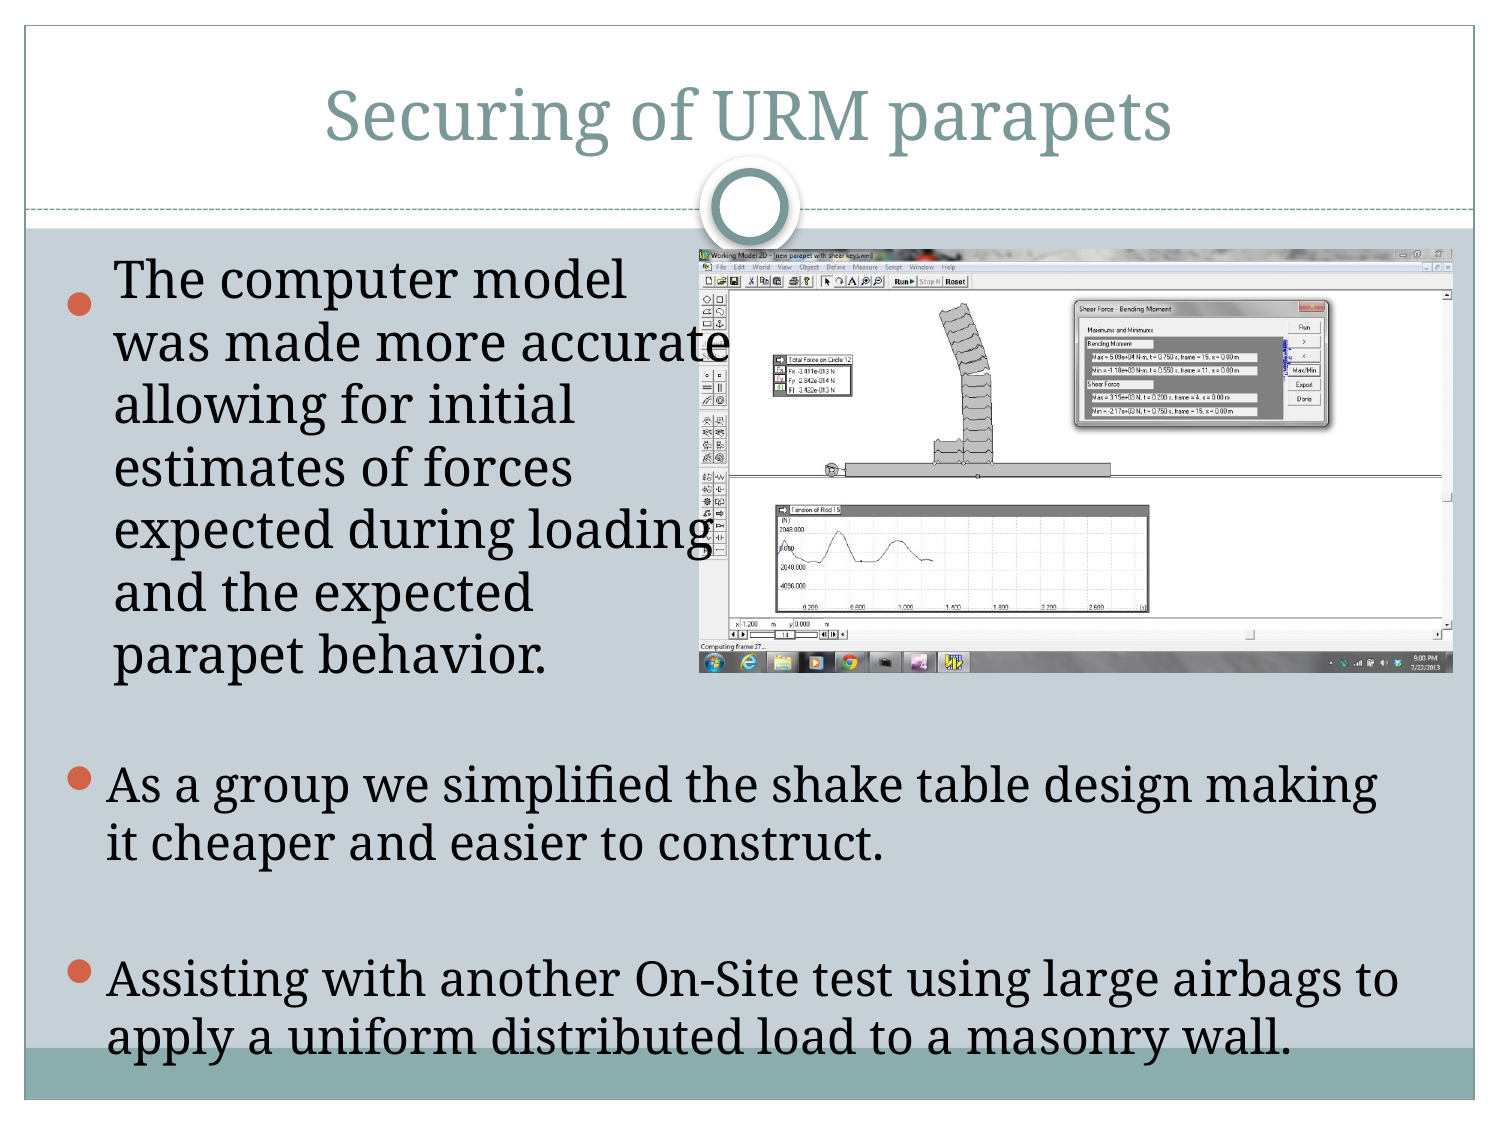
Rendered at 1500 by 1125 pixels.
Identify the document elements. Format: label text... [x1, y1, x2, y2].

text_box The computer model was made more accurate allowing for initial estimates of forces expected during loading and the expected parapet behavior. [98, 239, 750, 737]
picture [699, 249, 1453, 674]
list As a group we simplified the shake table design making it cheaper and easier to construct. Assisting with another On-Site test using large airbags to apply a uniform distributed load to a masonry wall. [49, 273, 1438, 1075]
title Securing of URM parapets [49, 37, 1450, 162]
